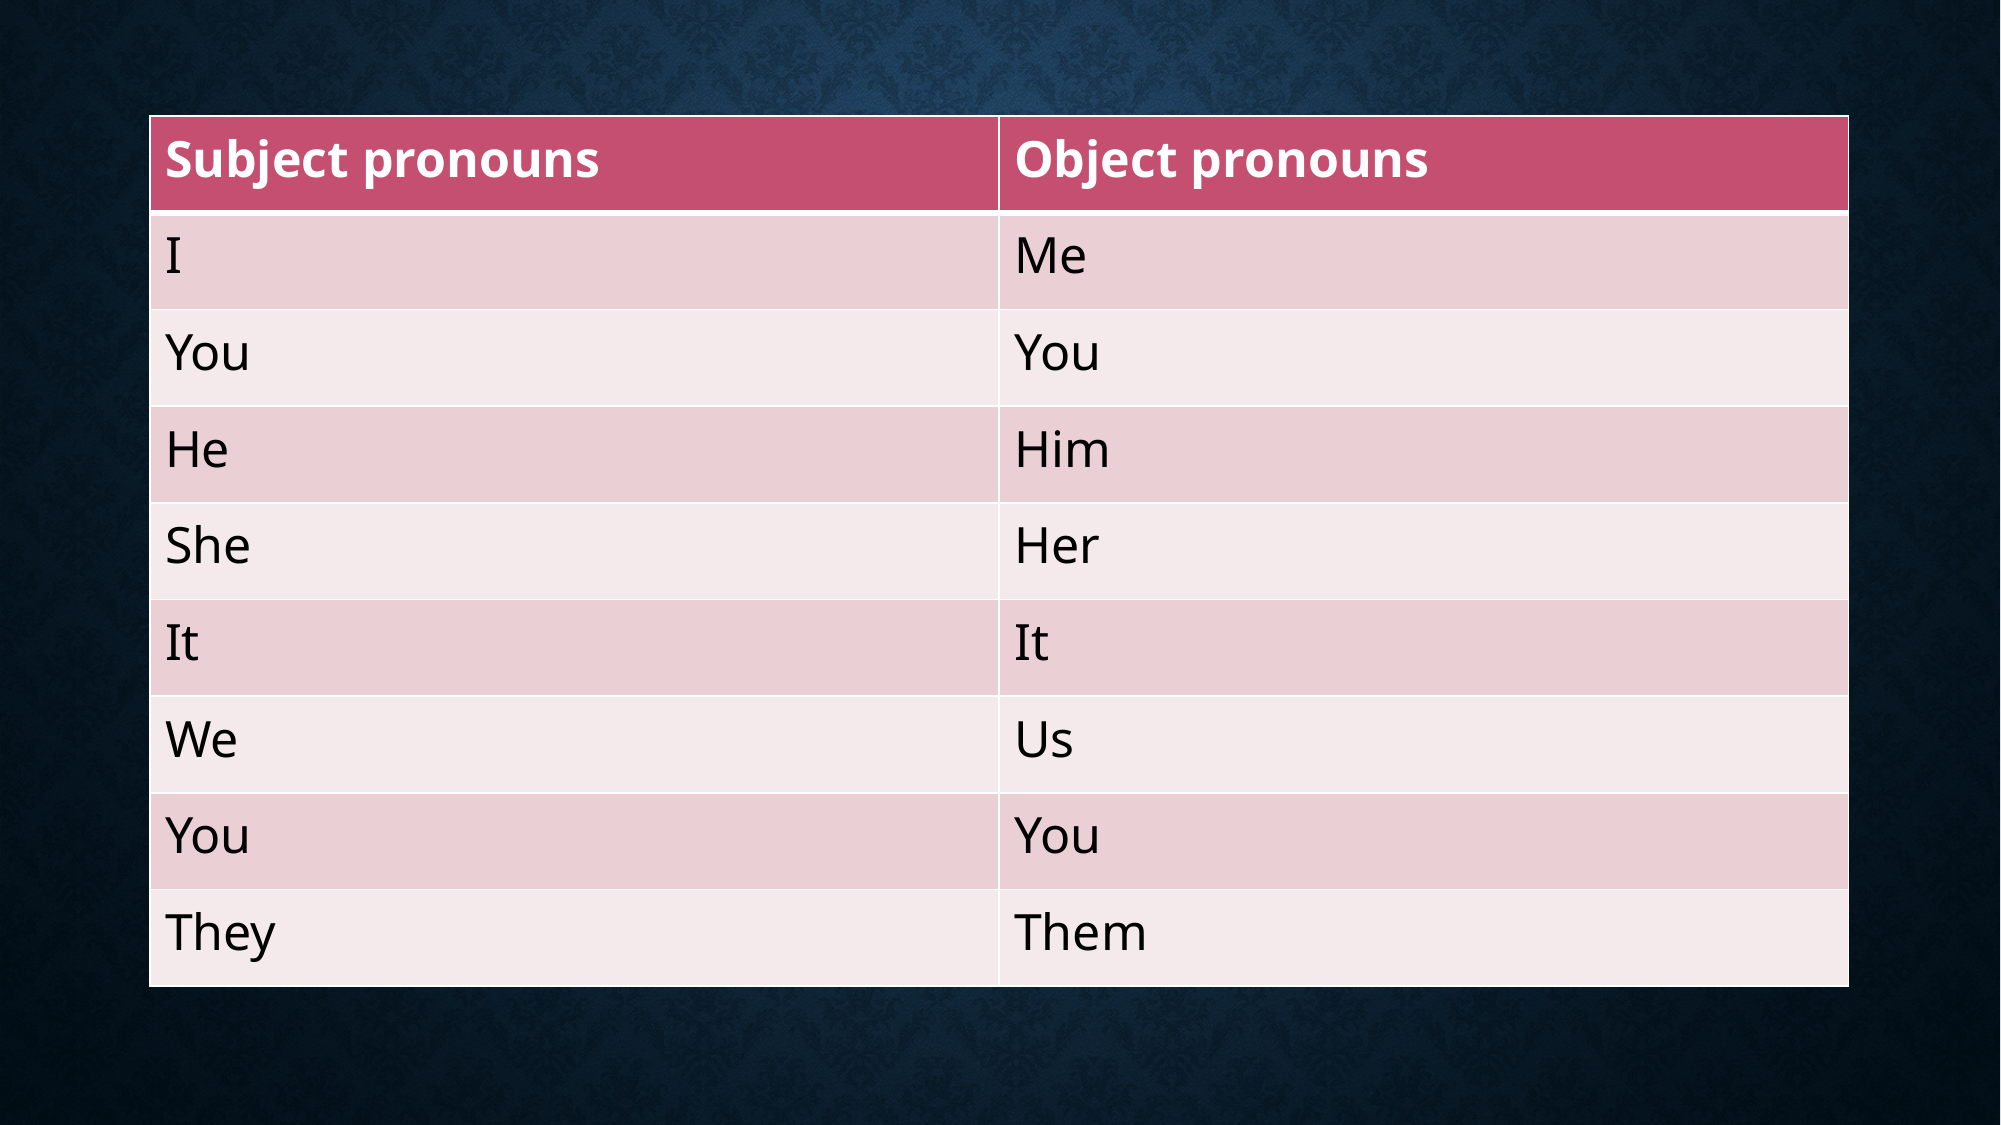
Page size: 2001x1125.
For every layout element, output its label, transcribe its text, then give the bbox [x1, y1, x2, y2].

table_cell She [151, 504, 998, 599]
table_cell We [151, 697, 998, 792]
table_cell He [151, 407, 998, 502]
table_cell Her [1000, 504, 1848, 599]
table_cell You [1000, 794, 1848, 889]
table_header Object pronouns [1000, 117, 1848, 210]
table_cell You [151, 794, 998, 889]
table_cell They [151, 890, 998, 985]
table_cell Them [1000, 890, 1848, 985]
table_cell Him [1000, 407, 1848, 502]
table_cell I [151, 216, 998, 309]
table_cell You [1000, 310, 1848, 405]
table_cell It [151, 600, 998, 695]
table_cell You [151, 310, 998, 405]
table_header Subject pronouns [151, 117, 998, 210]
table_cell It [1000, 600, 1848, 695]
table_cell Us [1000, 697, 1848, 792]
table_cell Me [1000, 216, 1848, 309]
